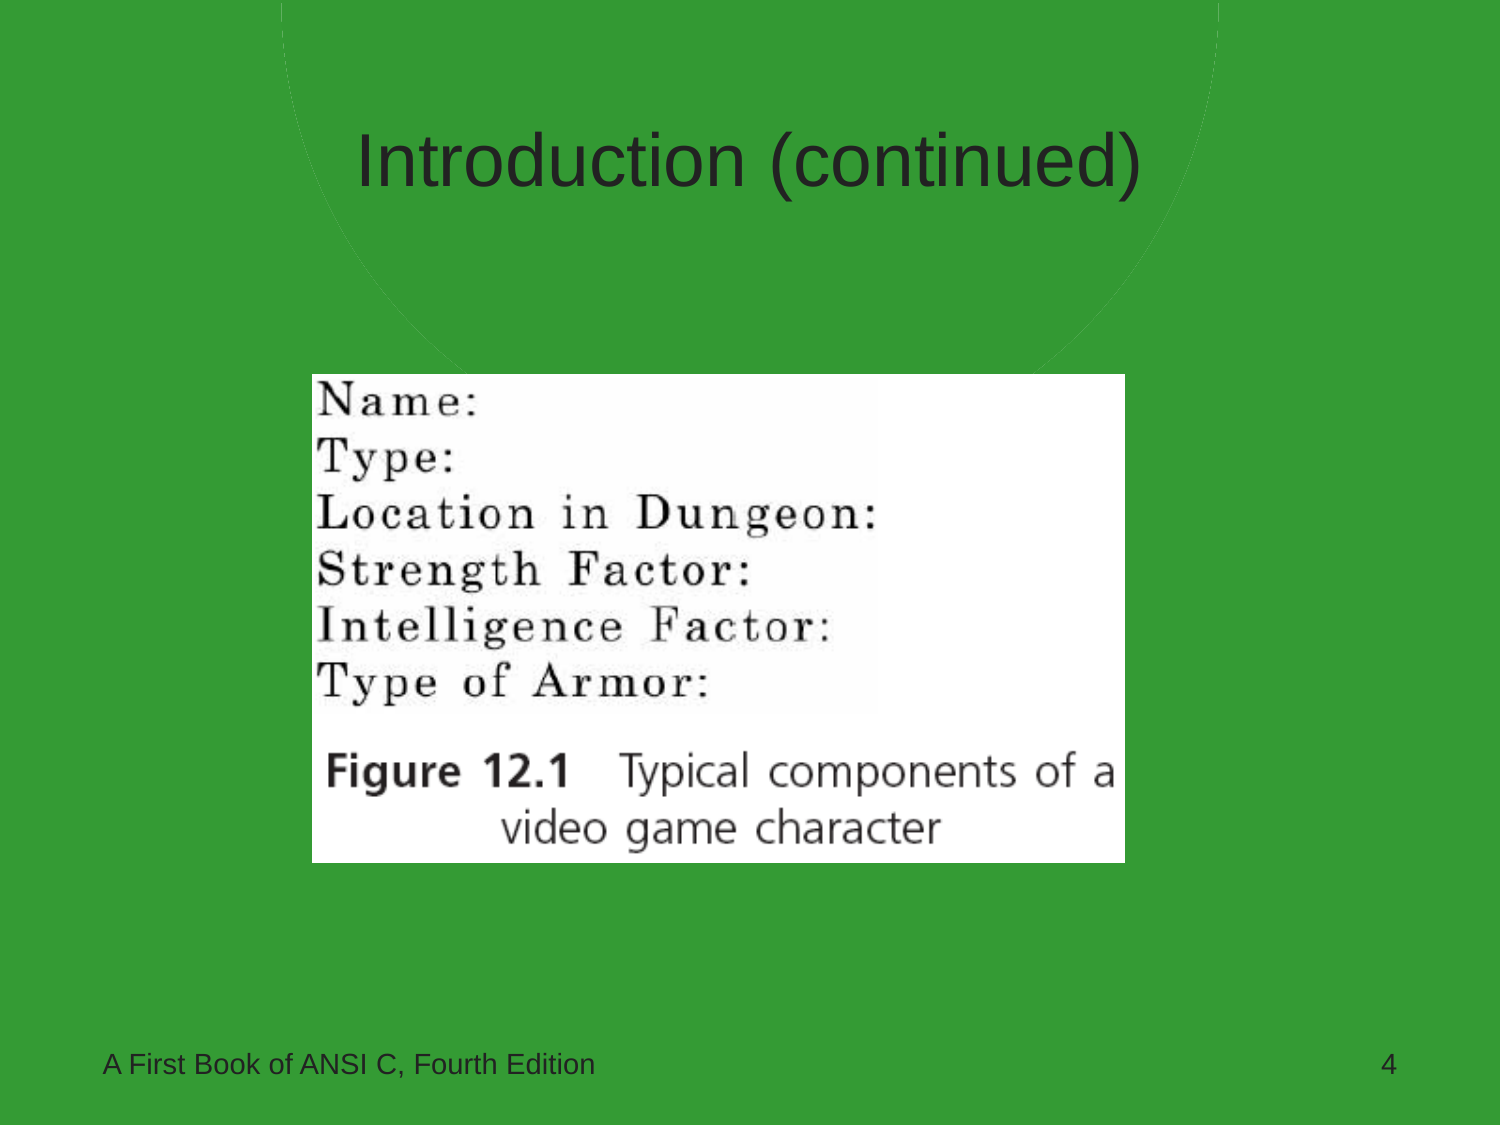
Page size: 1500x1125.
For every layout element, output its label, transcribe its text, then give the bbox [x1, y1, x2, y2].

picture [312, 374, 1126, 863]
title Introduction (continued) [87, 62, 1413, 250]
footer A First Book of ANSI C, Fourth Edition [87, 1037, 1051, 1101]
slide_number 4 [1074, 1037, 1413, 1101]
